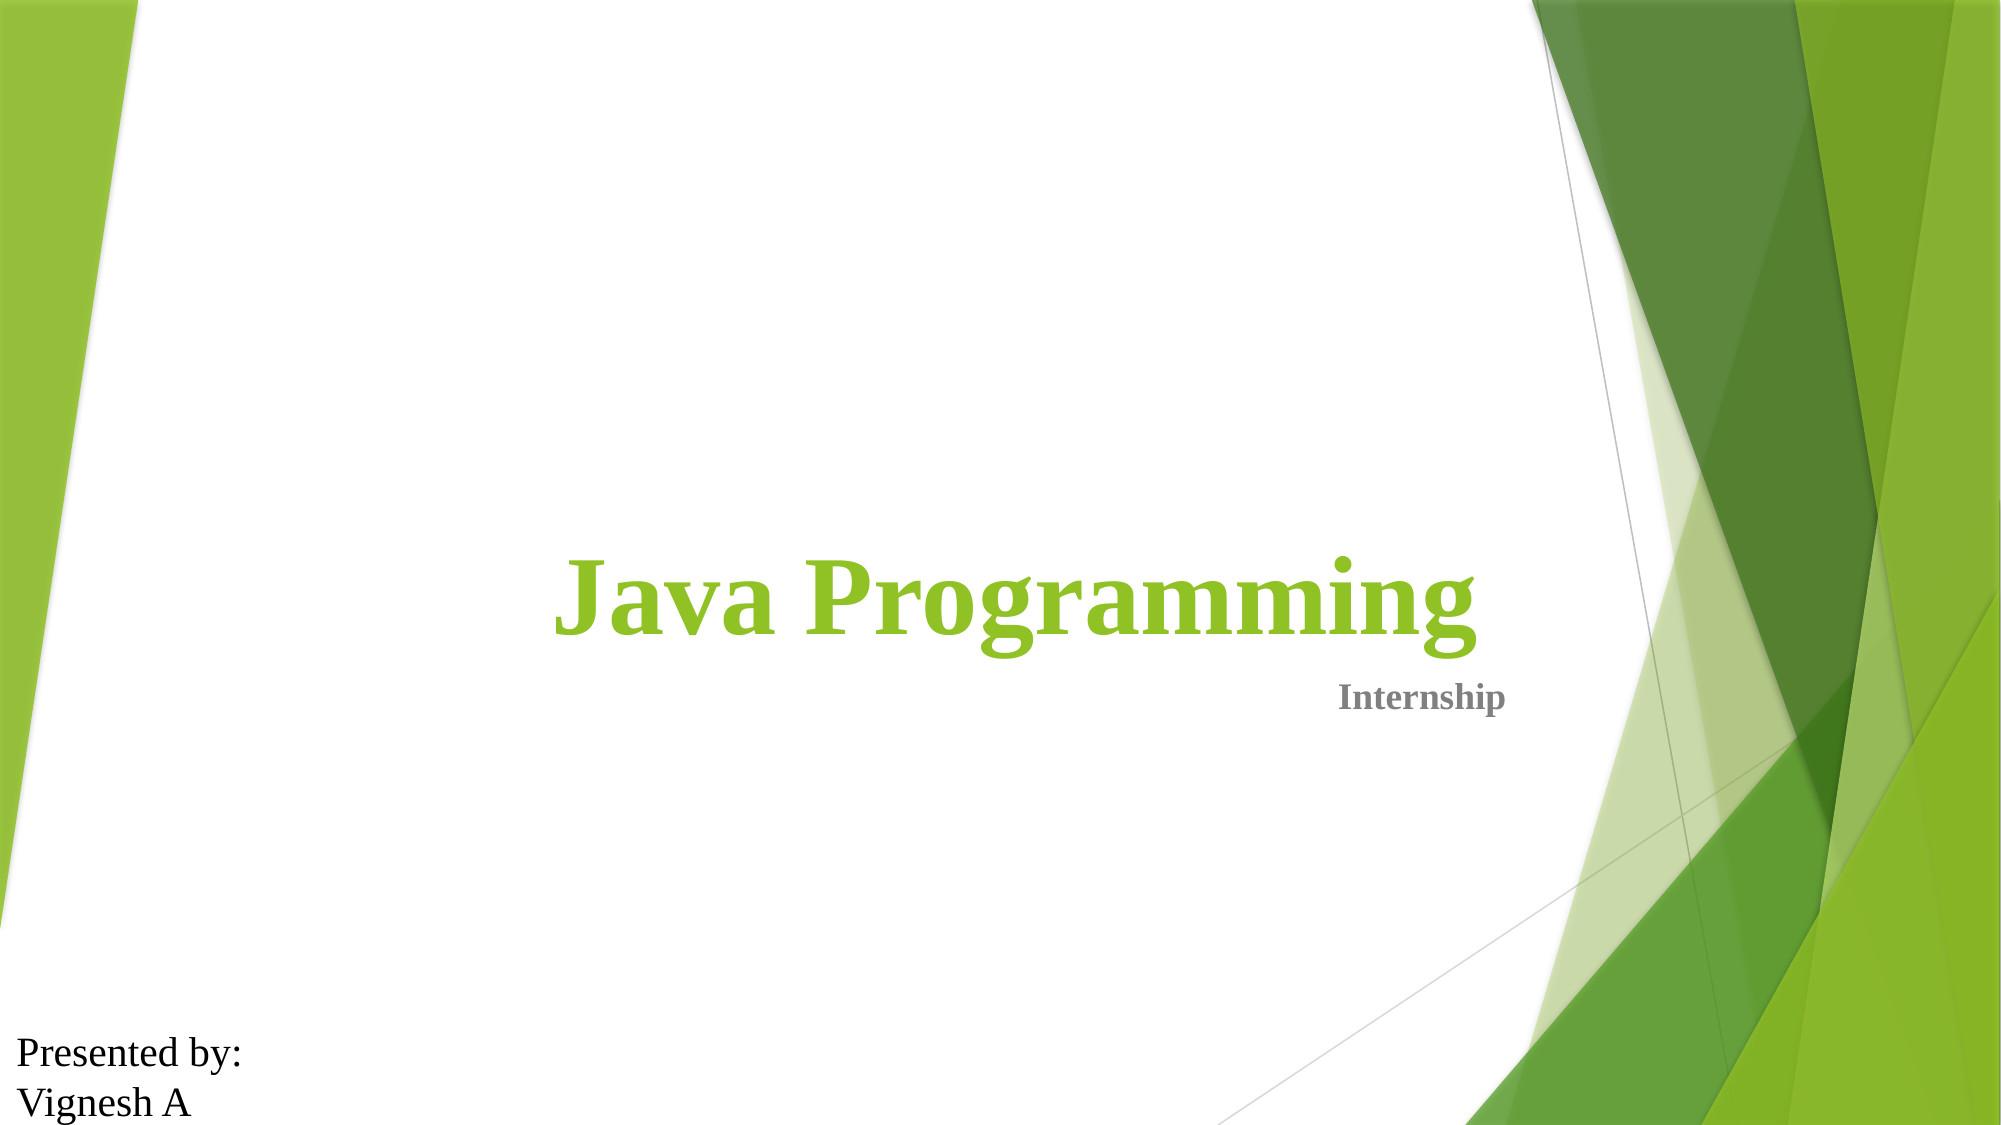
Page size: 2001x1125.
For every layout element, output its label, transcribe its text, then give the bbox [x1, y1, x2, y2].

subtitle Internship [247, 664, 1522, 845]
text_box Presented by: Vignesh A [1, 1017, 685, 1125]
title Java Programming [247, 394, 1522, 664]
